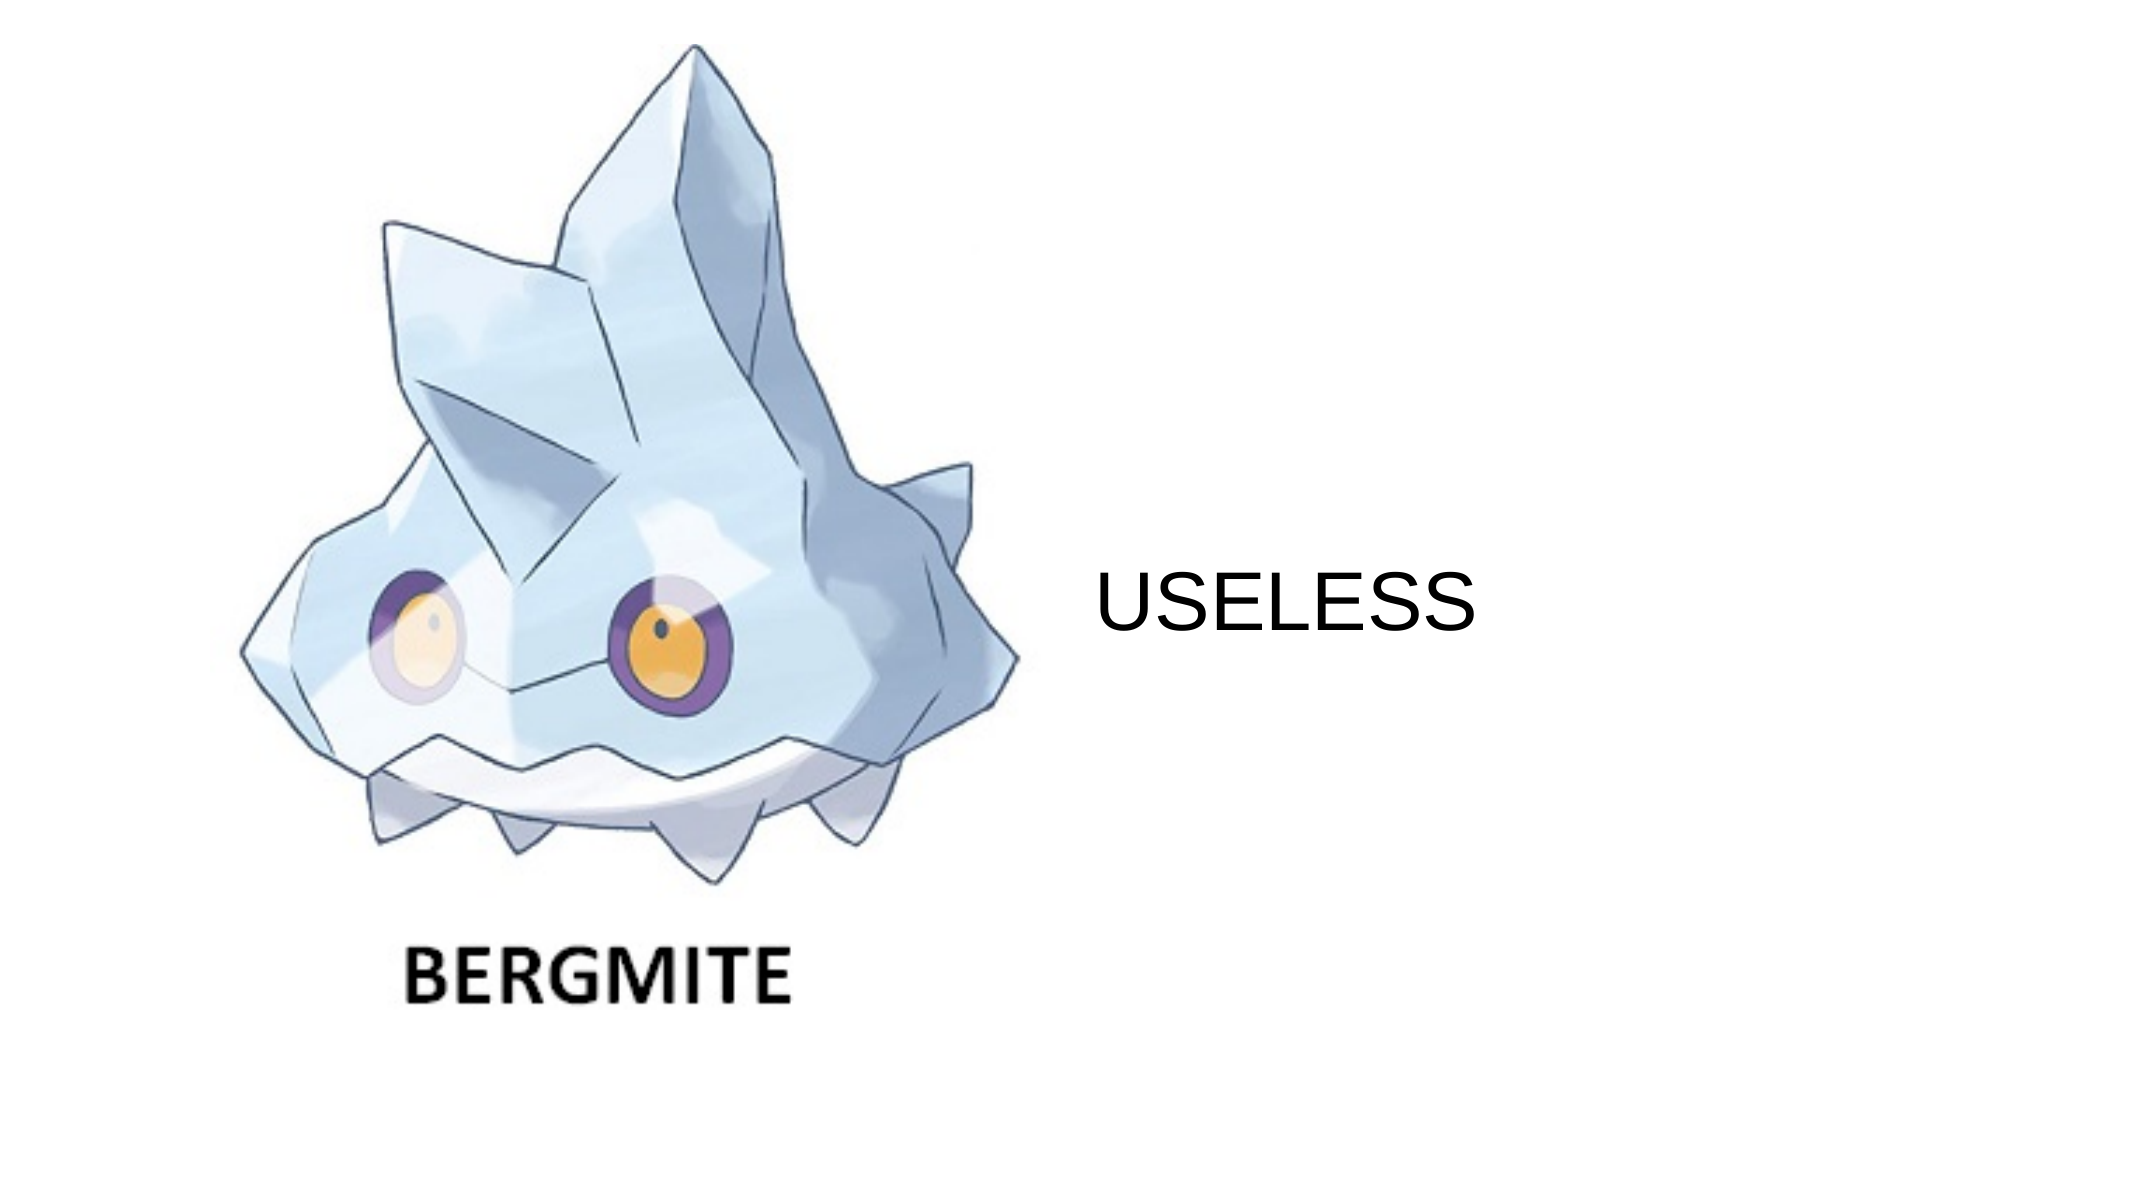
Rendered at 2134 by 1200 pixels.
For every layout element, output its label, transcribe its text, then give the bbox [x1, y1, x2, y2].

picture [209, 44, 1052, 1170]
text_box USELESS [1079, 539, 1860, 655]
